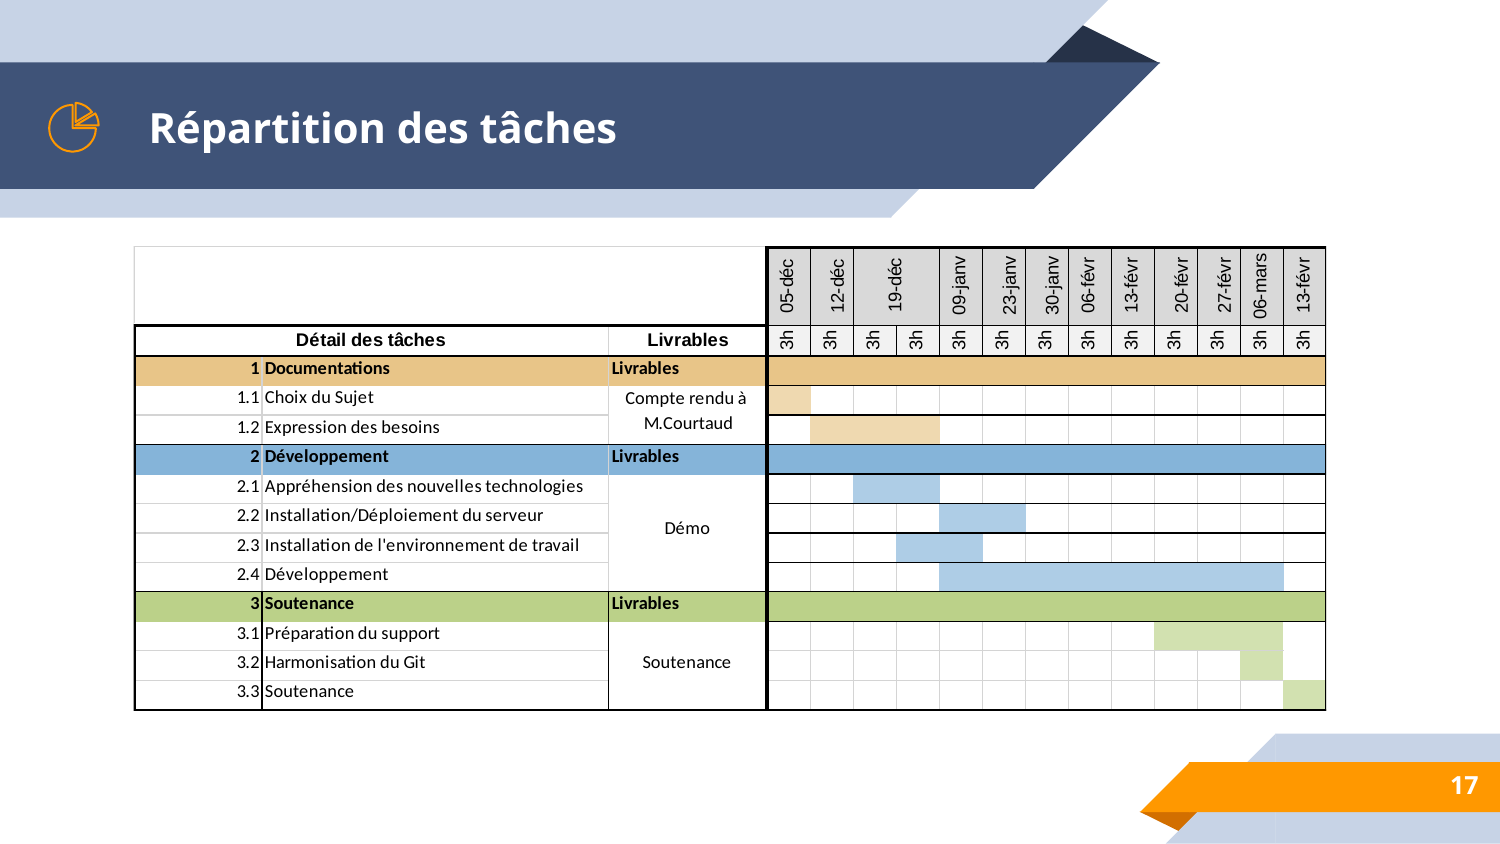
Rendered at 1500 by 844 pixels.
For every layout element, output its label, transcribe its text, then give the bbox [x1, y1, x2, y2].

title Répartition des tâches [133, 64, 1035, 190]
picture [133, 245, 1328, 712]
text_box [48, 102, 99, 152]
slide_number 17 [1249, 760, 1494, 813]
